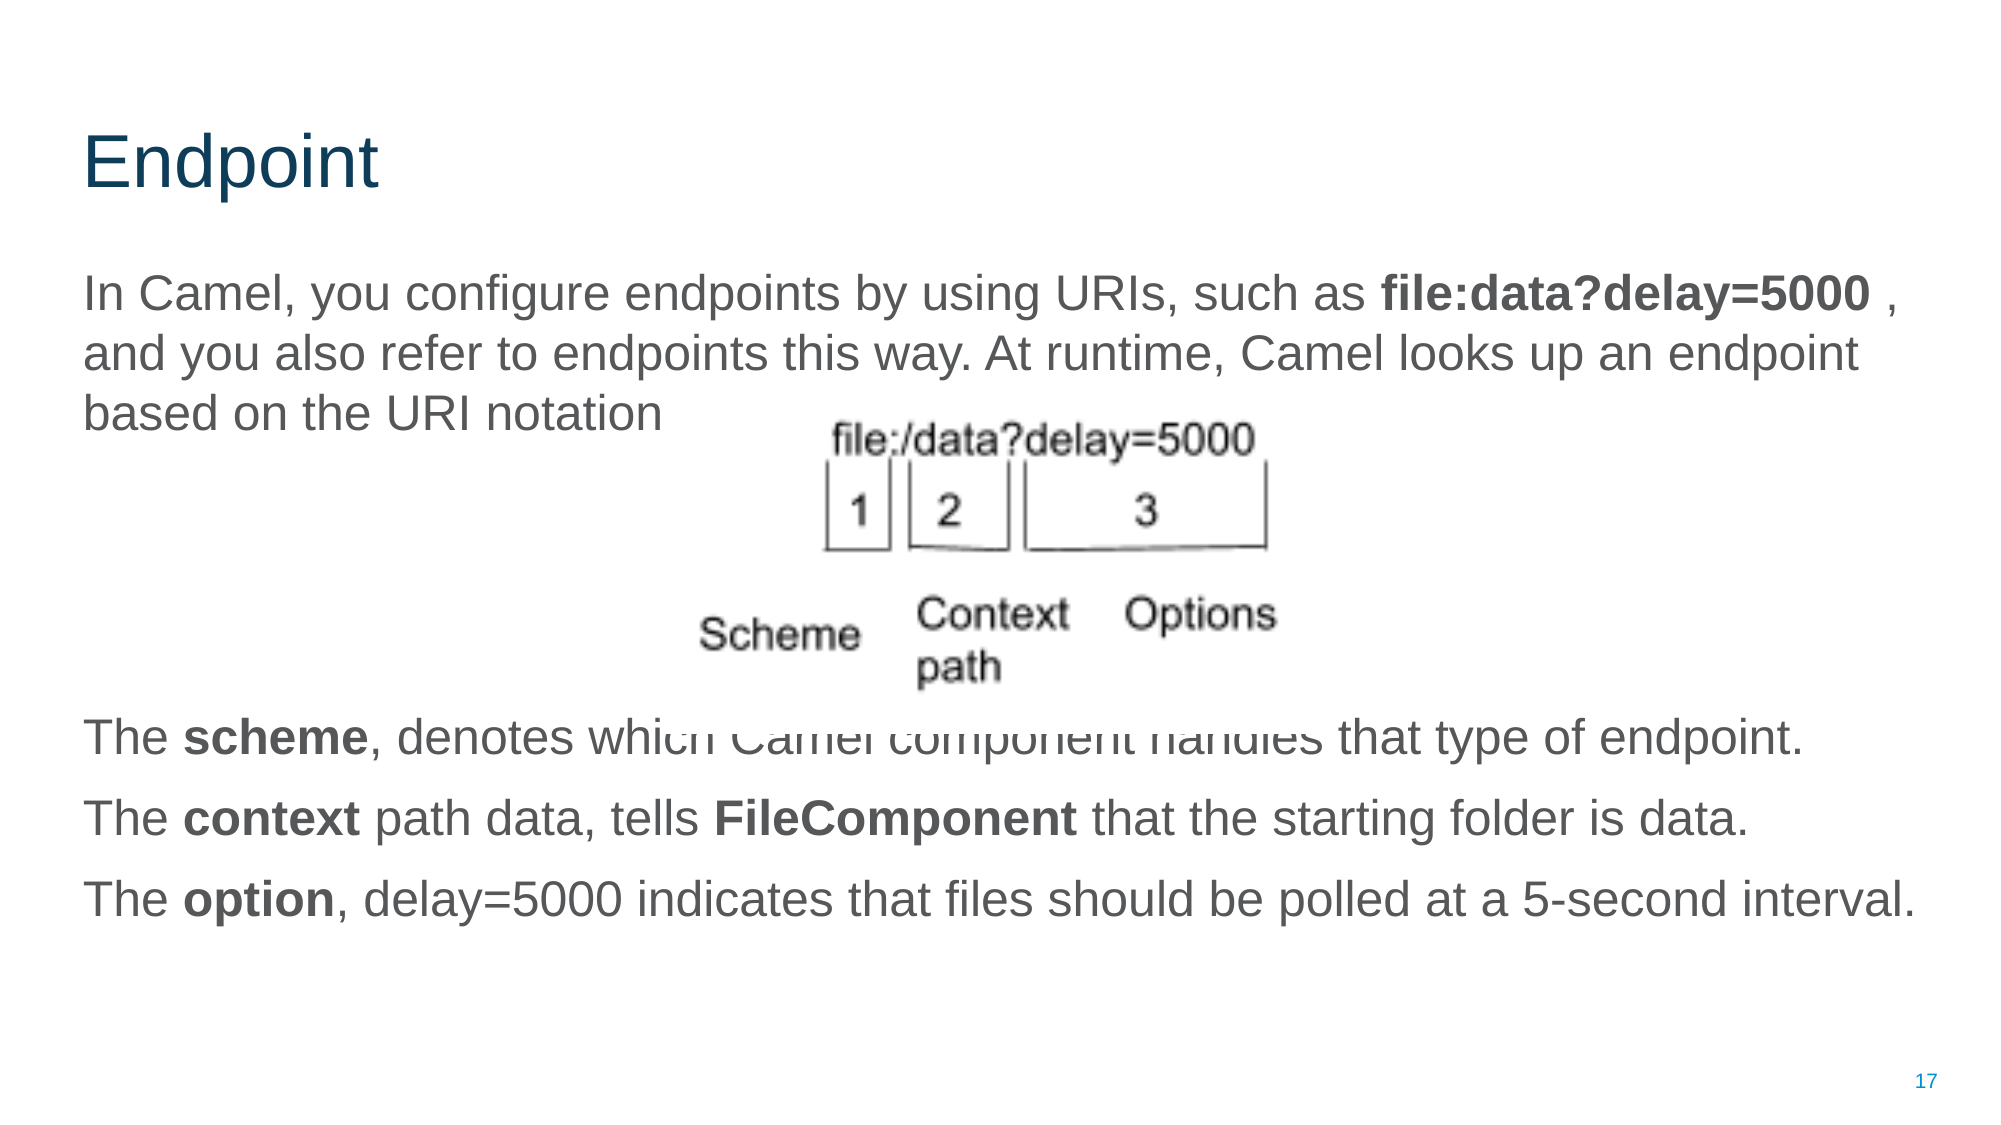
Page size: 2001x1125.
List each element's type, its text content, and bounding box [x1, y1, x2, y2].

picture [662, 391, 1338, 734]
list In Camel, you configure endpoints by using URIs, such as file:data?delay=5000 , and you also refer to endpoints this way. At runtime, Camel looks up an endpoint based on the URI notation. The scheme, denotes which Camel component handles that type of endpoint. The context path data, tells FileComponent that the starting folder is data. The option, delay=5000 indicates that files should be polled at a 5-second interval. [67, 253, 1939, 1000]
title Endpoint [67, 0, 1565, 210]
